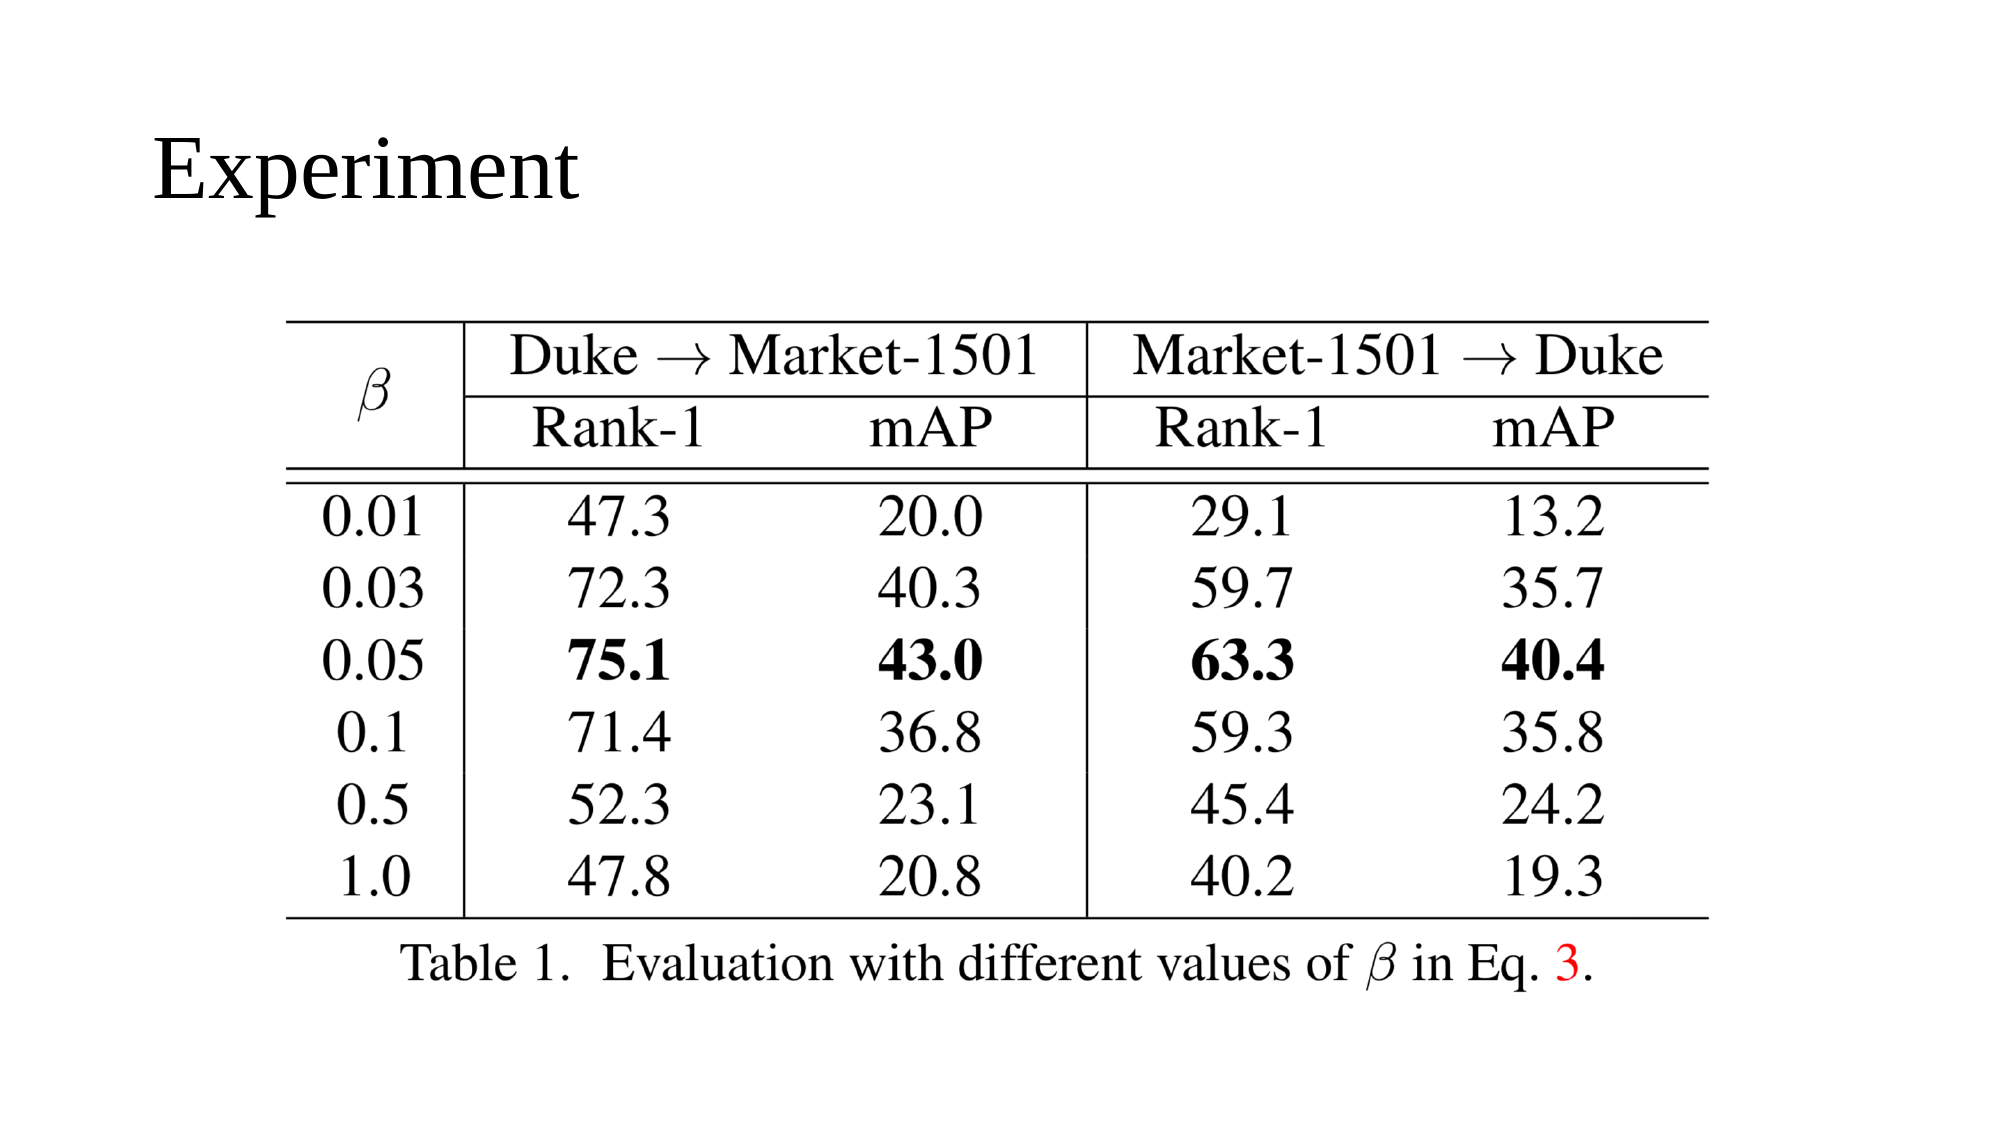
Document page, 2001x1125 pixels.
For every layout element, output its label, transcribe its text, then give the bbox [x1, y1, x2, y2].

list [258, 294, 1742, 1009]
title Experiment [137, 59, 1863, 278]
